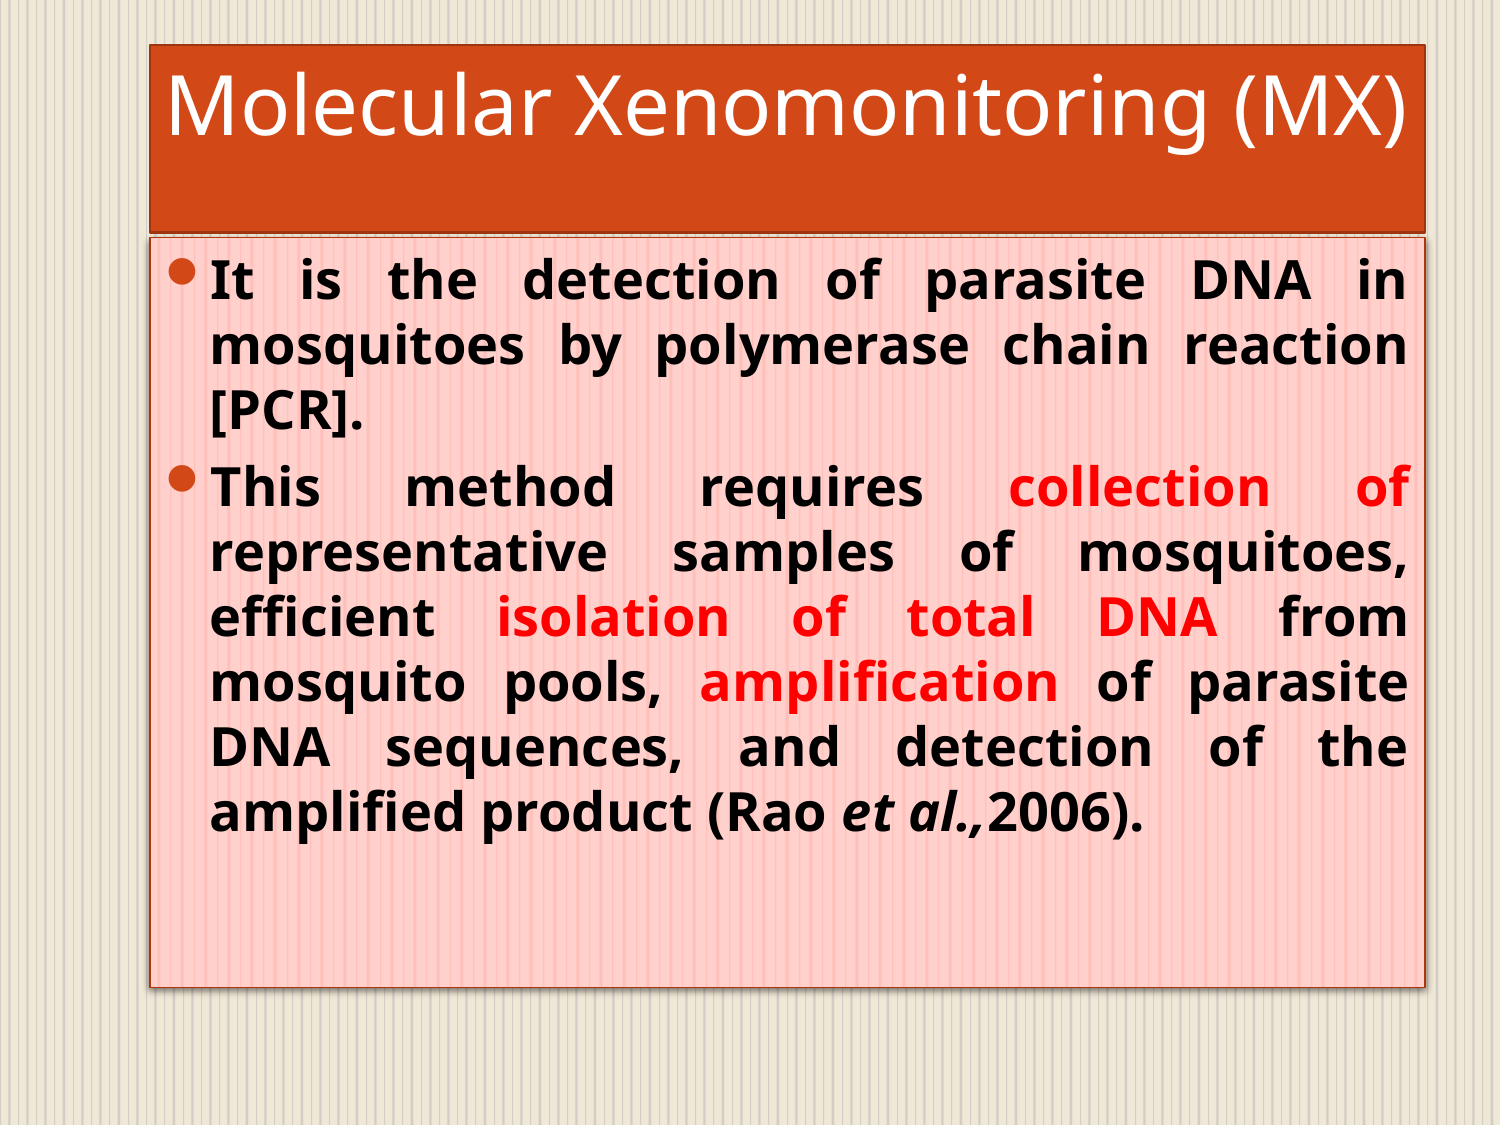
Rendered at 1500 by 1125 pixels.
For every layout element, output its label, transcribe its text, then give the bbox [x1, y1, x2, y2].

title Molecular Xenomonitoring (MX) [149, 44, 1426, 234]
list It is the detection of parasite DNA in mosquitoes by polymerase chain reaction [PCR]. This method requires collection of representative samples of mosquitoes, efficient isolation of total DNA from mosquito pools, amplification of parasite DNA sequences, and detection of the amplified product (Rao et al.,2006). [149, 237, 1426, 988]
